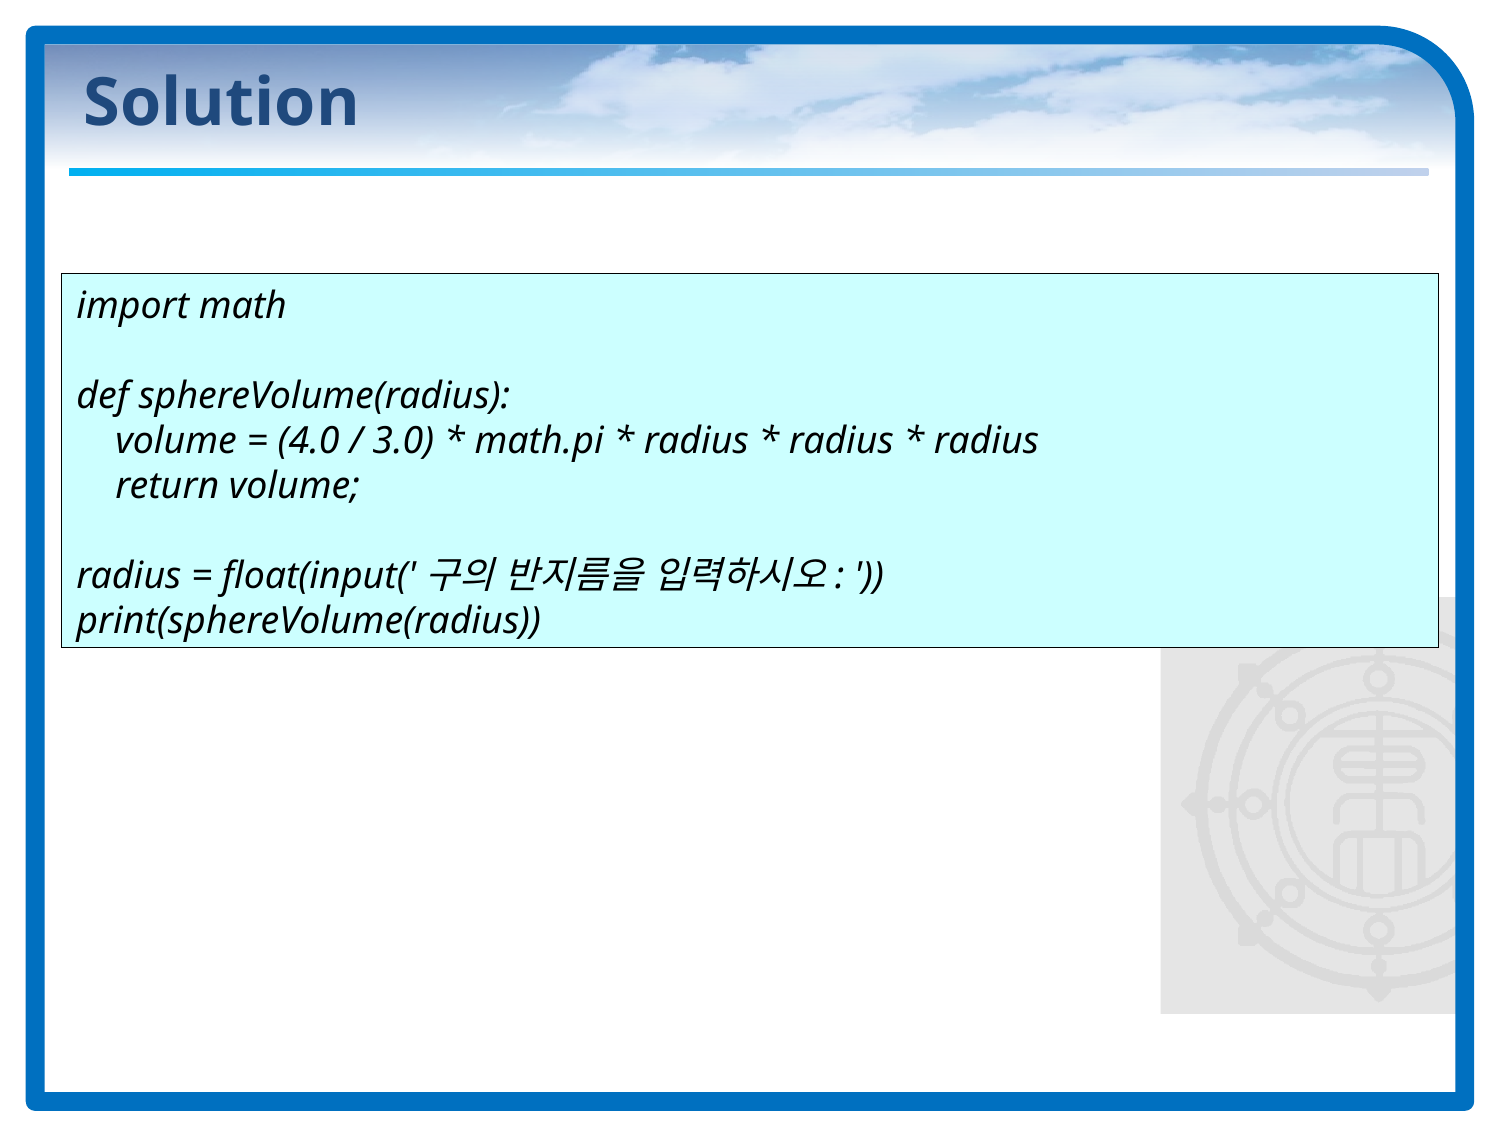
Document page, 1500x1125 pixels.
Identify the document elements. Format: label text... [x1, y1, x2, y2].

text_box import math def sphereVolume(radius): volume = (4.0 / 3.0) * math.pi * radius * radius * radius return volume; radius = float(input('구의 반지름을 입력하시오: ')) print(sphereVolume(radius)) [61, 273, 1439, 648]
title Solution [68, 35, 1419, 163]
